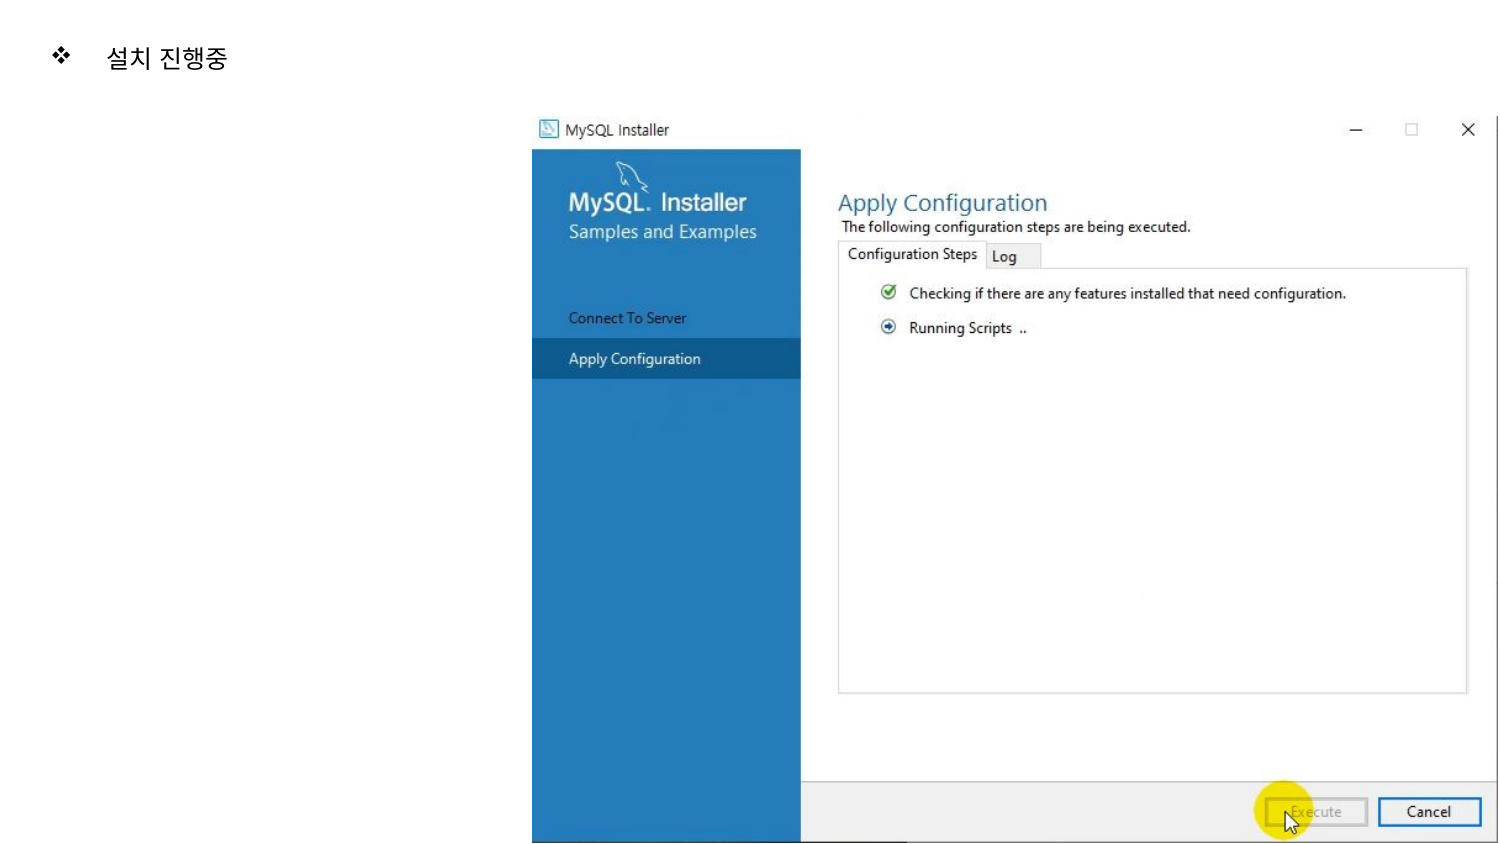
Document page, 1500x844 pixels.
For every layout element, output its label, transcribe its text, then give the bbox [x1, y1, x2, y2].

picture [531, 115, 1499, 843]
text_box 설치 진행중 [35, 21, 1278, 81]
